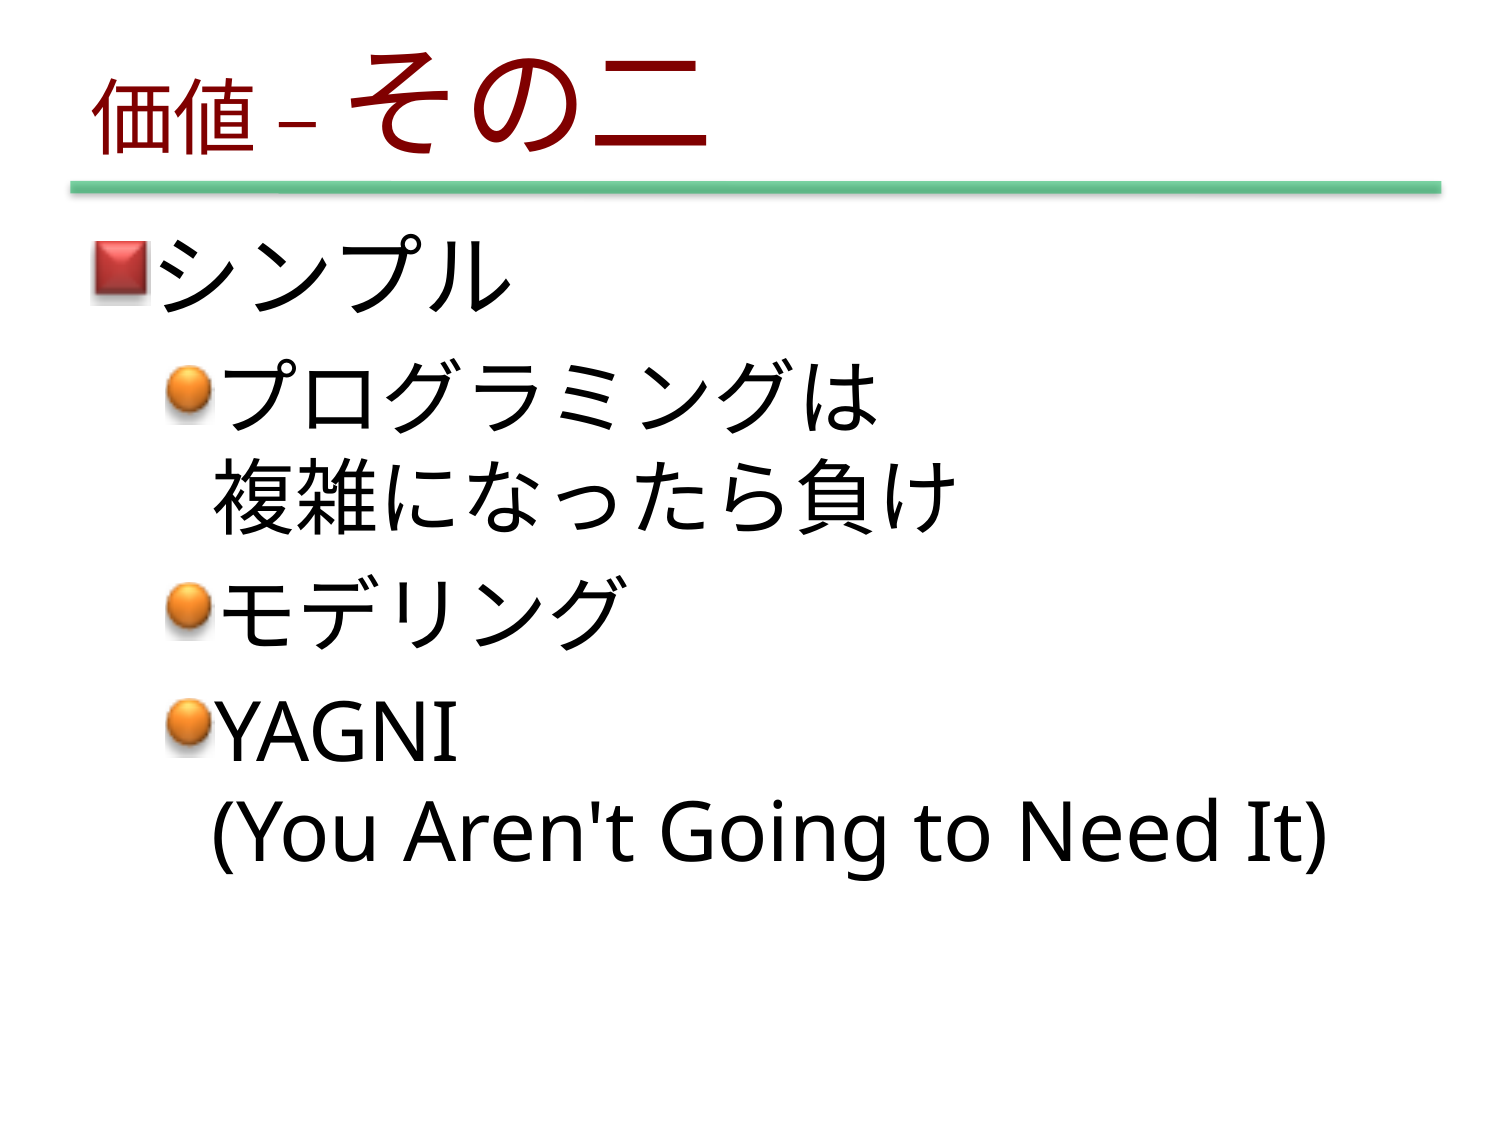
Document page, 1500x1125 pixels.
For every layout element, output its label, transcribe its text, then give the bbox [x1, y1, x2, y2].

list シンプル プログラミングは 複雑になったら負け モデリング YAGNI (You Aren't Going to Need It) [75, 210, 1465, 1079]
picture [165, 582, 215, 641]
picture [165, 698, 215, 758]
picture [90, 241, 151, 306]
picture [165, 365, 215, 425]
title 価値 – その二 [75, 45, 1425, 153]
